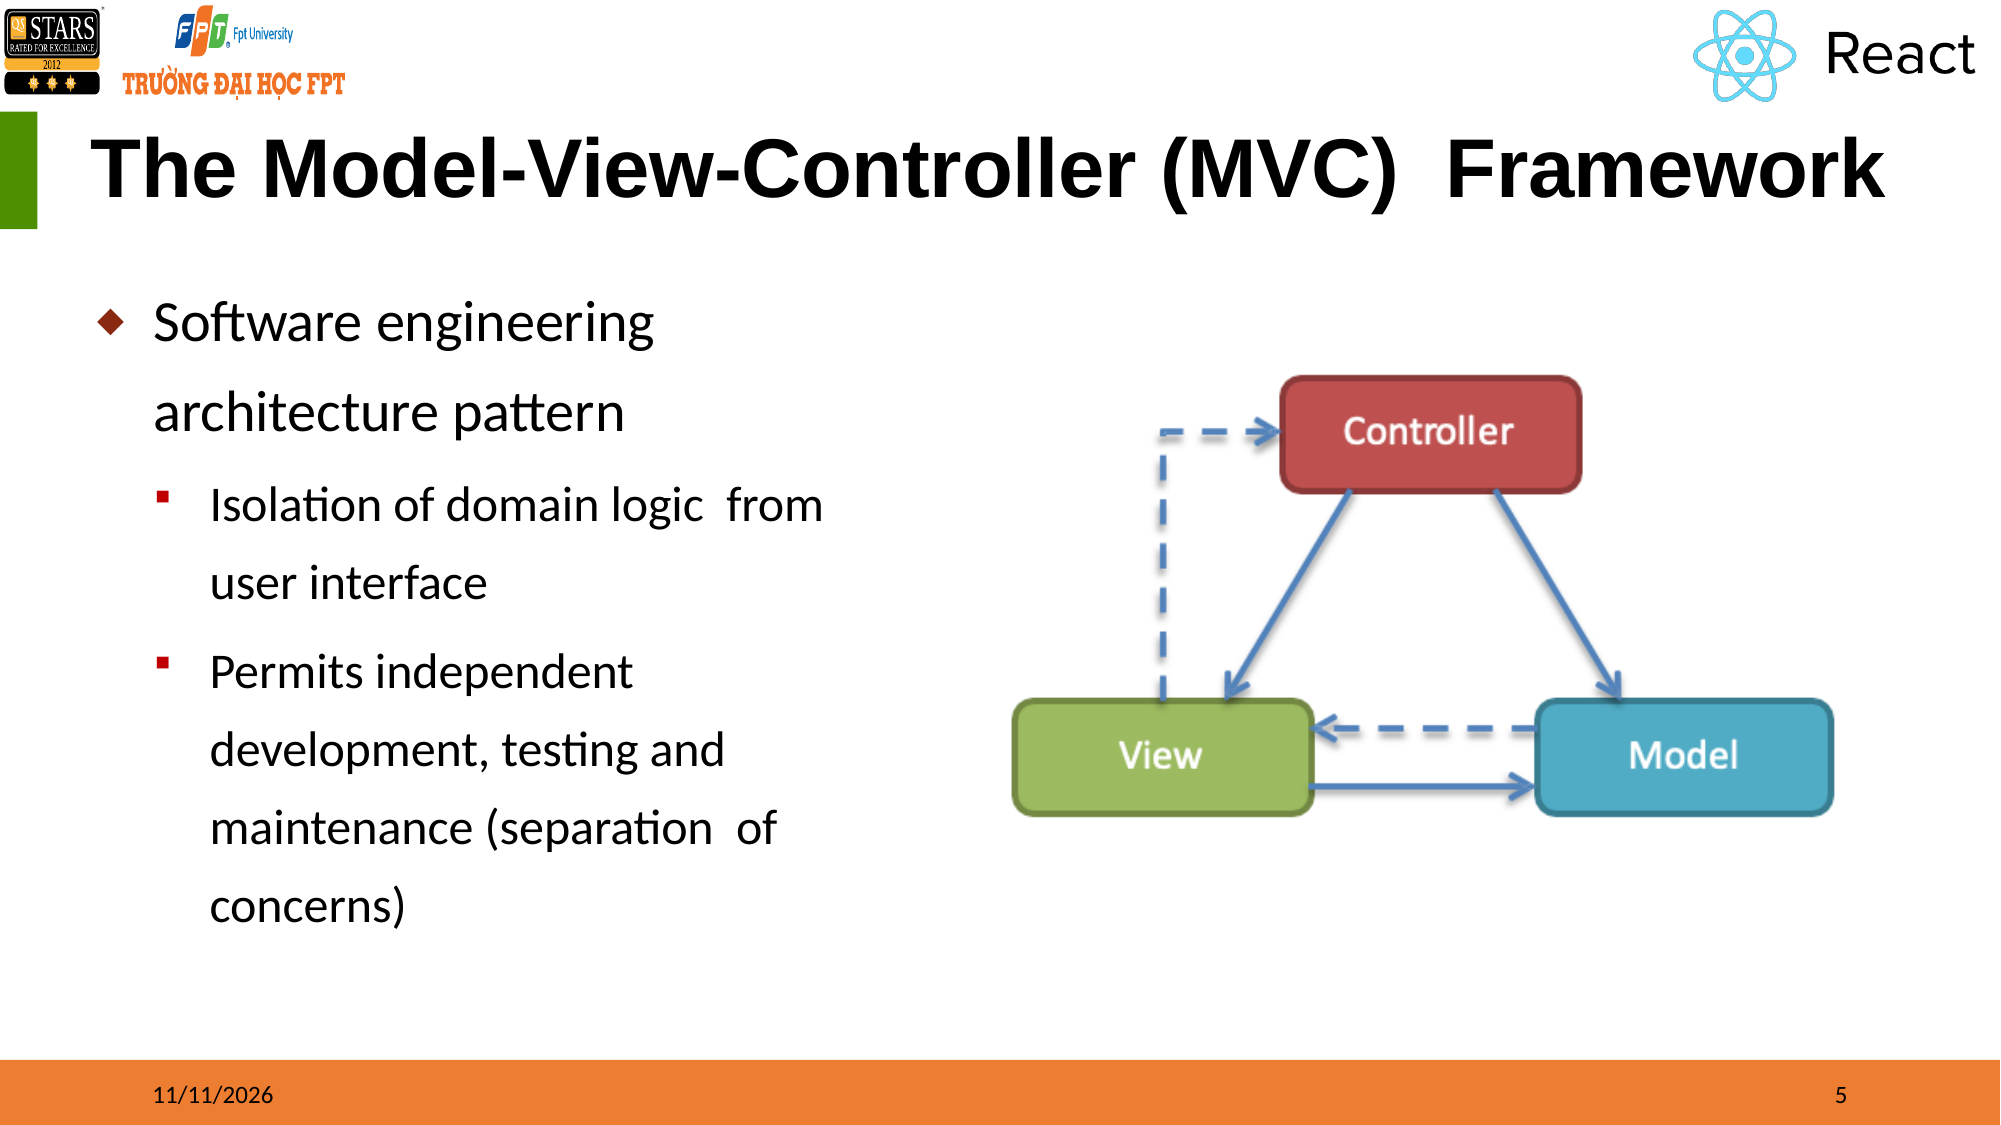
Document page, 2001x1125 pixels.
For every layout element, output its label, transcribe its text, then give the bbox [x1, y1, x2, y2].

title The Model-View-Controller (MVC) Framework [37, 111, 1978, 230]
picture [999, 343, 1841, 840]
list Software engineering architecture pattern Isolation of domain logic from user interface Permits independent development, testing and maintenance (separation of concerns) [82, 254, 892, 1014]
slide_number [137, 1063, 588, 1124]
picture [1679, 8, 2001, 103]
slide_number 5 [1412, 1063, 1863, 1124]
